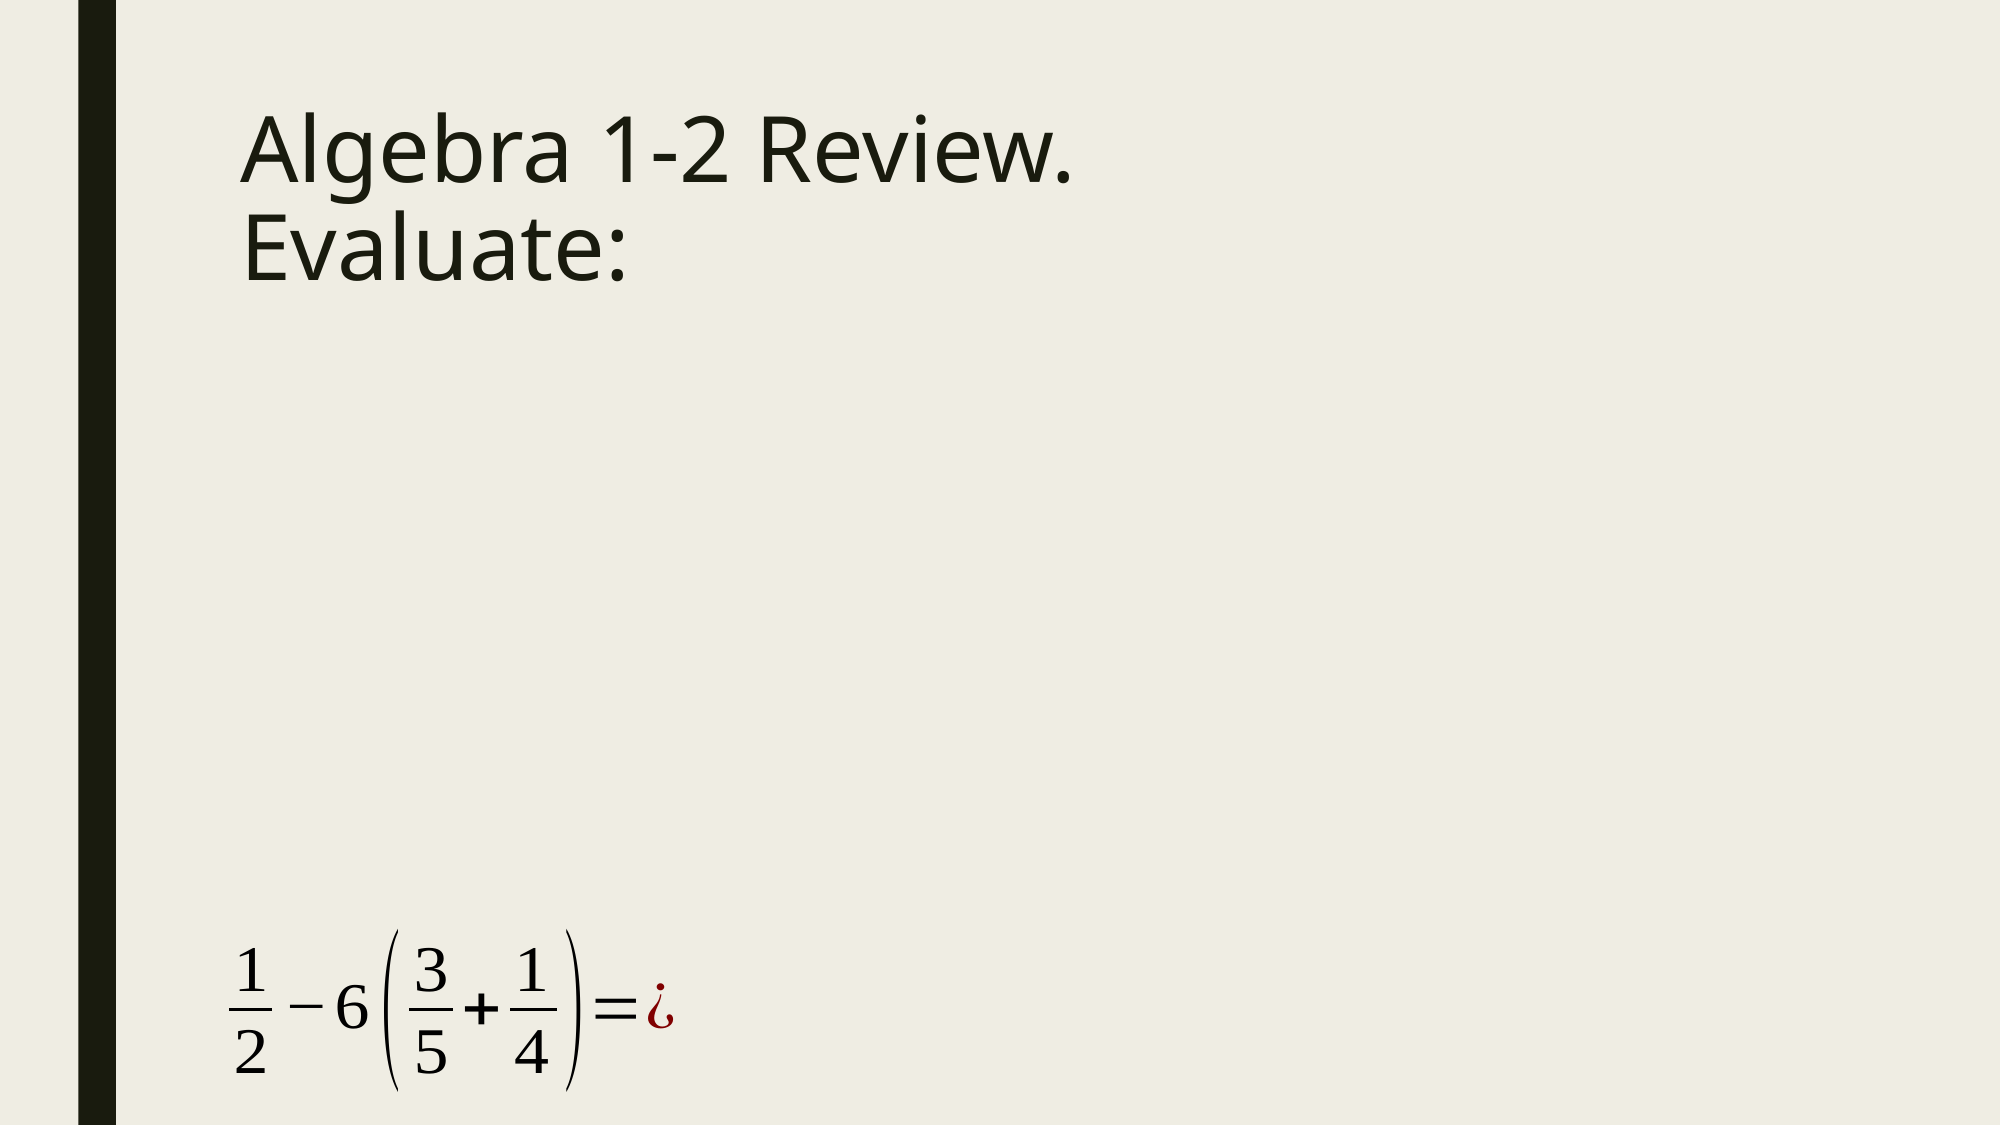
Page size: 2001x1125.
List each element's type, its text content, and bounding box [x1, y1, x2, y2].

title Algebra 1-2 Review. Evaluate: [225, 97, 1800, 341]
